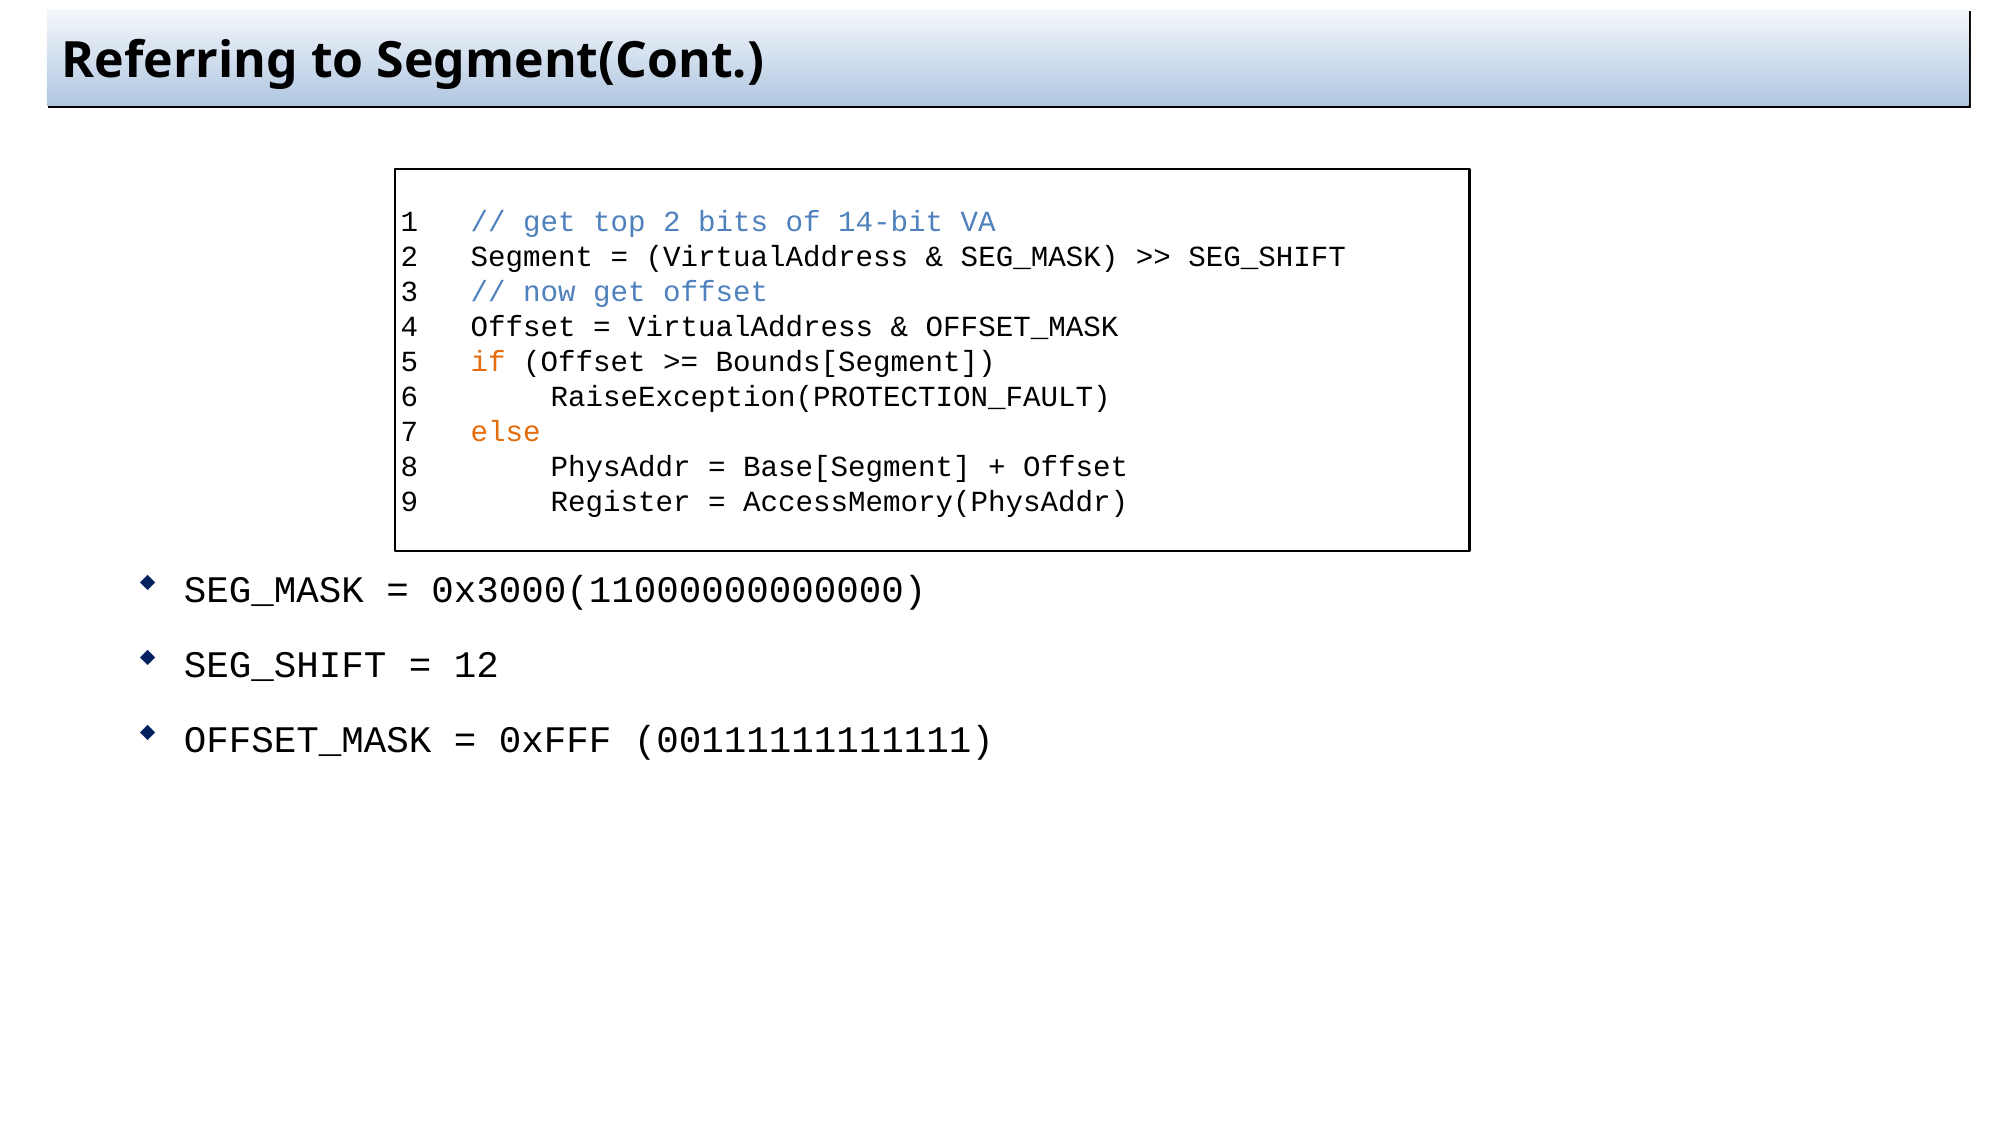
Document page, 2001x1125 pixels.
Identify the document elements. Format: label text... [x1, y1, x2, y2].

title Referring to Segment(Cont.) [46, 8, 1969, 106]
list SEG_MASK = 0x3000(11000000000000) SEG_SHIFT = 12 OFFSET_MASK = 0xFFF (00111111111111) [46, 144, 1969, 1048]
text_box 1 // get top 2 bits of 14-bit VA 2 Segment = (VirtualAddress & SEG_MASK) >> SEG_SHIFT 3 // now get offset 4 Offset = VirtualAddress & OFFSET_MASK 5 if (Offset >= Bounds[Segment]) 6 RaiseException(PROTECTION_FAULT) 7 else 8 PhysAddr = Base[Segment] + Offset 9 Register = AccessMemory(PhysAddr) [392, 166, 1473, 554]
